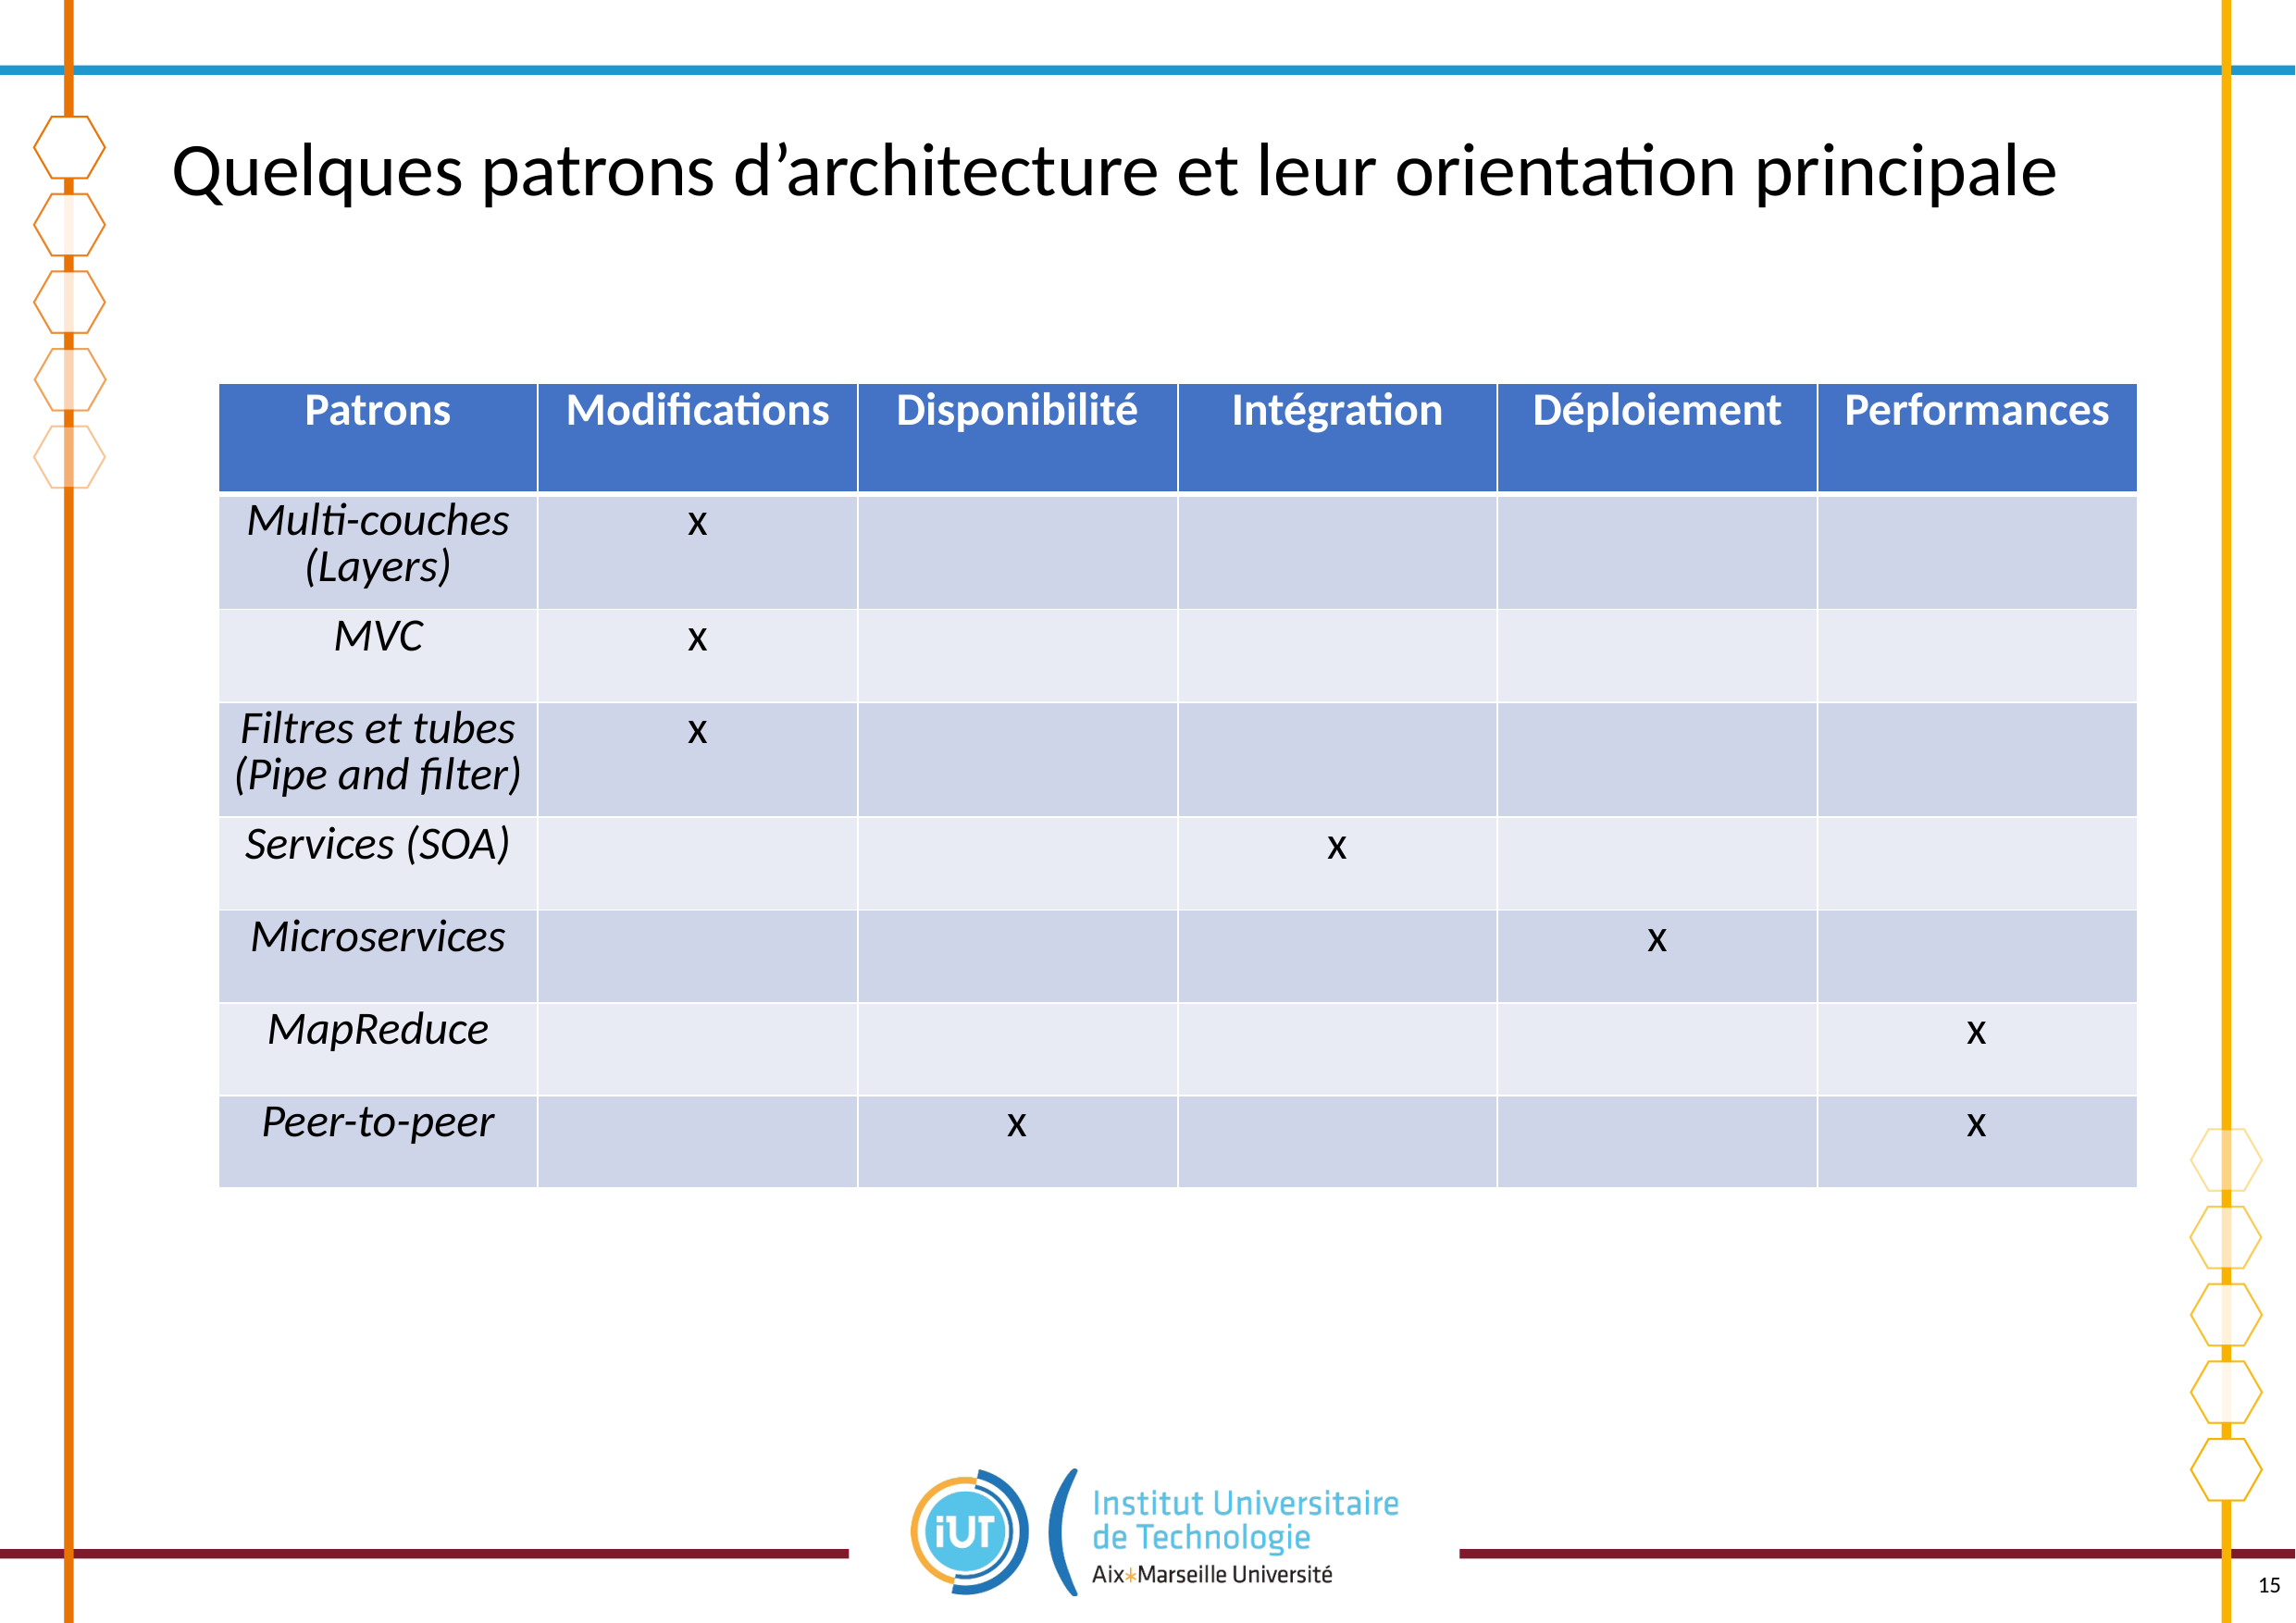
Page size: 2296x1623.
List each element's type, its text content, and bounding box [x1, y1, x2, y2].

slide_number 15 [1779, 1540, 2296, 1623]
title Quelques patrons d’architecture et leur orientation principale [157, 86, 2215, 255]
table_cell [1179, 610, 1496, 701]
table_cell [859, 911, 1177, 1002]
table_header Disponibilité [859, 384, 1177, 491]
table_cell [1179, 497, 1496, 609]
table_cell [1498, 703, 1817, 816]
table_cell x [1818, 1004, 2137, 1095]
table_cell [1179, 911, 1496, 1002]
table_cell Multi-couches (Layers) [219, 497, 537, 609]
picture [0, 0, 2296, 1623]
table_cell [859, 703, 1177, 816]
table_cell [859, 1004, 1177, 1095]
table_cell MVC [219, 610, 537, 701]
table_header Déploiement [1498, 384, 1817, 491]
table_cell x [859, 1096, 1177, 1187]
table_header Intégration [1179, 384, 1496, 491]
table_header Patrons [219, 384, 537, 491]
table_cell [539, 818, 857, 910]
table_cell [1179, 1004, 1496, 1095]
table_cell x [539, 610, 857, 701]
table_cell [859, 818, 1177, 910]
table_cell Services (SOA) [219, 818, 537, 910]
table_cell [859, 497, 1177, 609]
table_cell [1818, 497, 2137, 609]
table_cell x [1498, 911, 1817, 1002]
table_cell [1179, 1096, 1496, 1187]
table_cell [1498, 818, 1817, 910]
table_cell [539, 1004, 857, 1095]
table_cell [539, 1096, 857, 1187]
table_cell [539, 911, 857, 1002]
table_cell x [539, 703, 857, 816]
table_cell MapReduce [219, 1004, 537, 1095]
table_cell [859, 610, 1177, 701]
table_cell Peer-to-peer [219, 1096, 537, 1187]
table_cell [1818, 703, 2137, 816]
table_cell [1818, 818, 2137, 910]
table_cell [1818, 911, 2137, 1002]
table_cell [1498, 1096, 1817, 1187]
table_cell Filtres et tubes (Pipe and filter) [219, 703, 537, 816]
table_cell [1498, 497, 1817, 609]
table_header Performances [1818, 384, 2137, 491]
table_cell [1818, 610, 2137, 701]
table_cell x [539, 497, 857, 609]
table_cell [1179, 703, 1496, 816]
table_cell Microservices [219, 911, 537, 1002]
table_cell [1498, 1004, 1817, 1095]
table_cell x [1818, 1096, 2137, 1187]
table_cell x [1179, 818, 1496, 910]
table_header Modifications [539, 384, 857, 491]
table_cell [1498, 610, 1817, 701]
